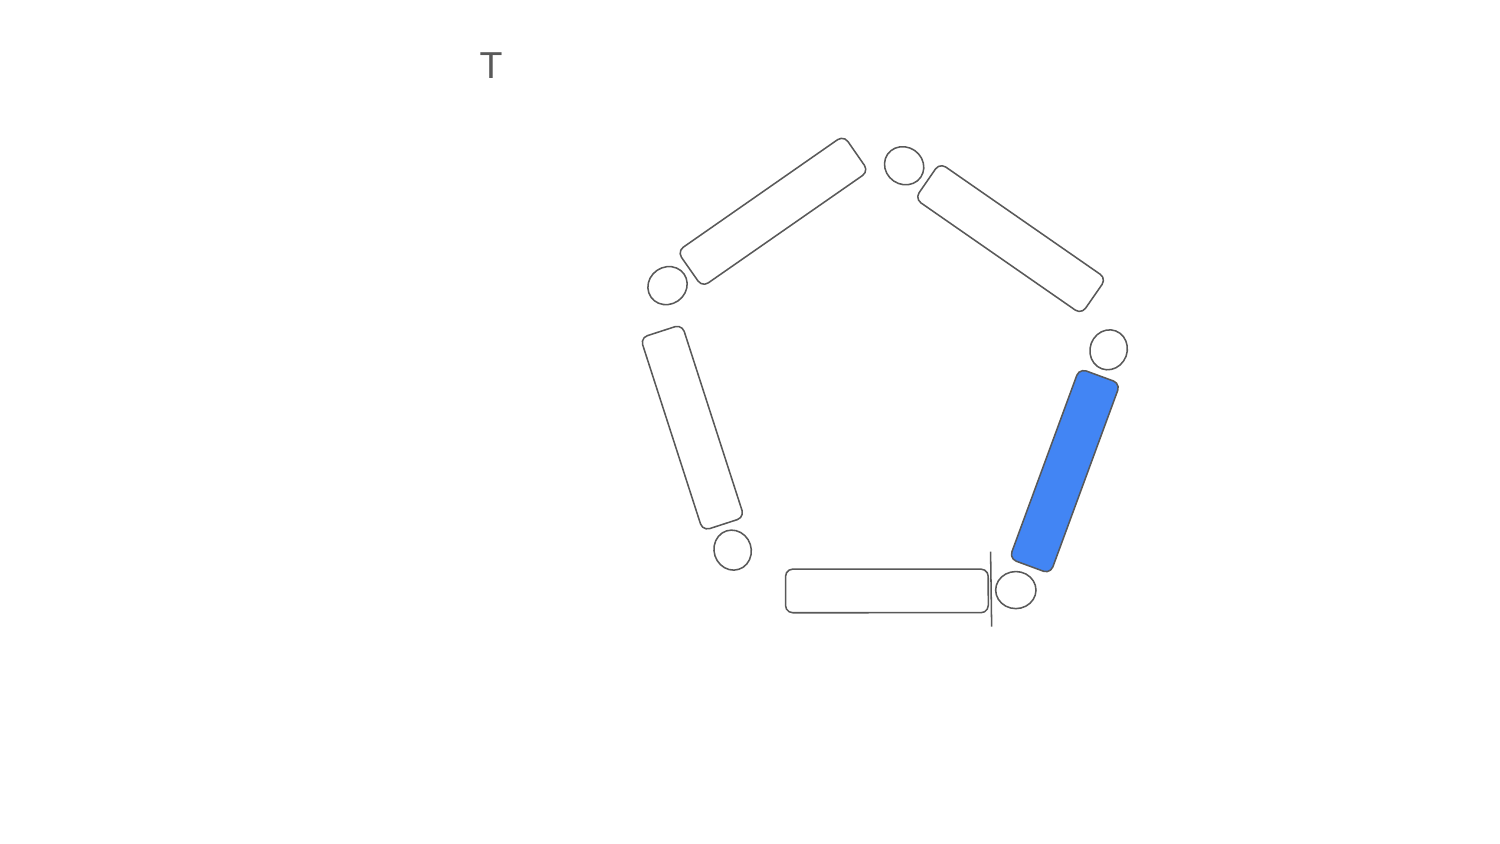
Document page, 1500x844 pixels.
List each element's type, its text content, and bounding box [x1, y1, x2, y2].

text_box [1011, 370, 1119, 572]
text_box [680, 138, 866, 285]
text_box [647, 266, 688, 305]
text_box T [464, 25, 1065, 101]
text_box [996, 571, 1037, 609]
text_box [785, 569, 985, 613]
text_box [1090, 329, 1128, 370]
text_box [642, 326, 743, 529]
text_box [917, 165, 1104, 312]
text_box [884, 146, 924, 185]
text_box [714, 530, 752, 571]
